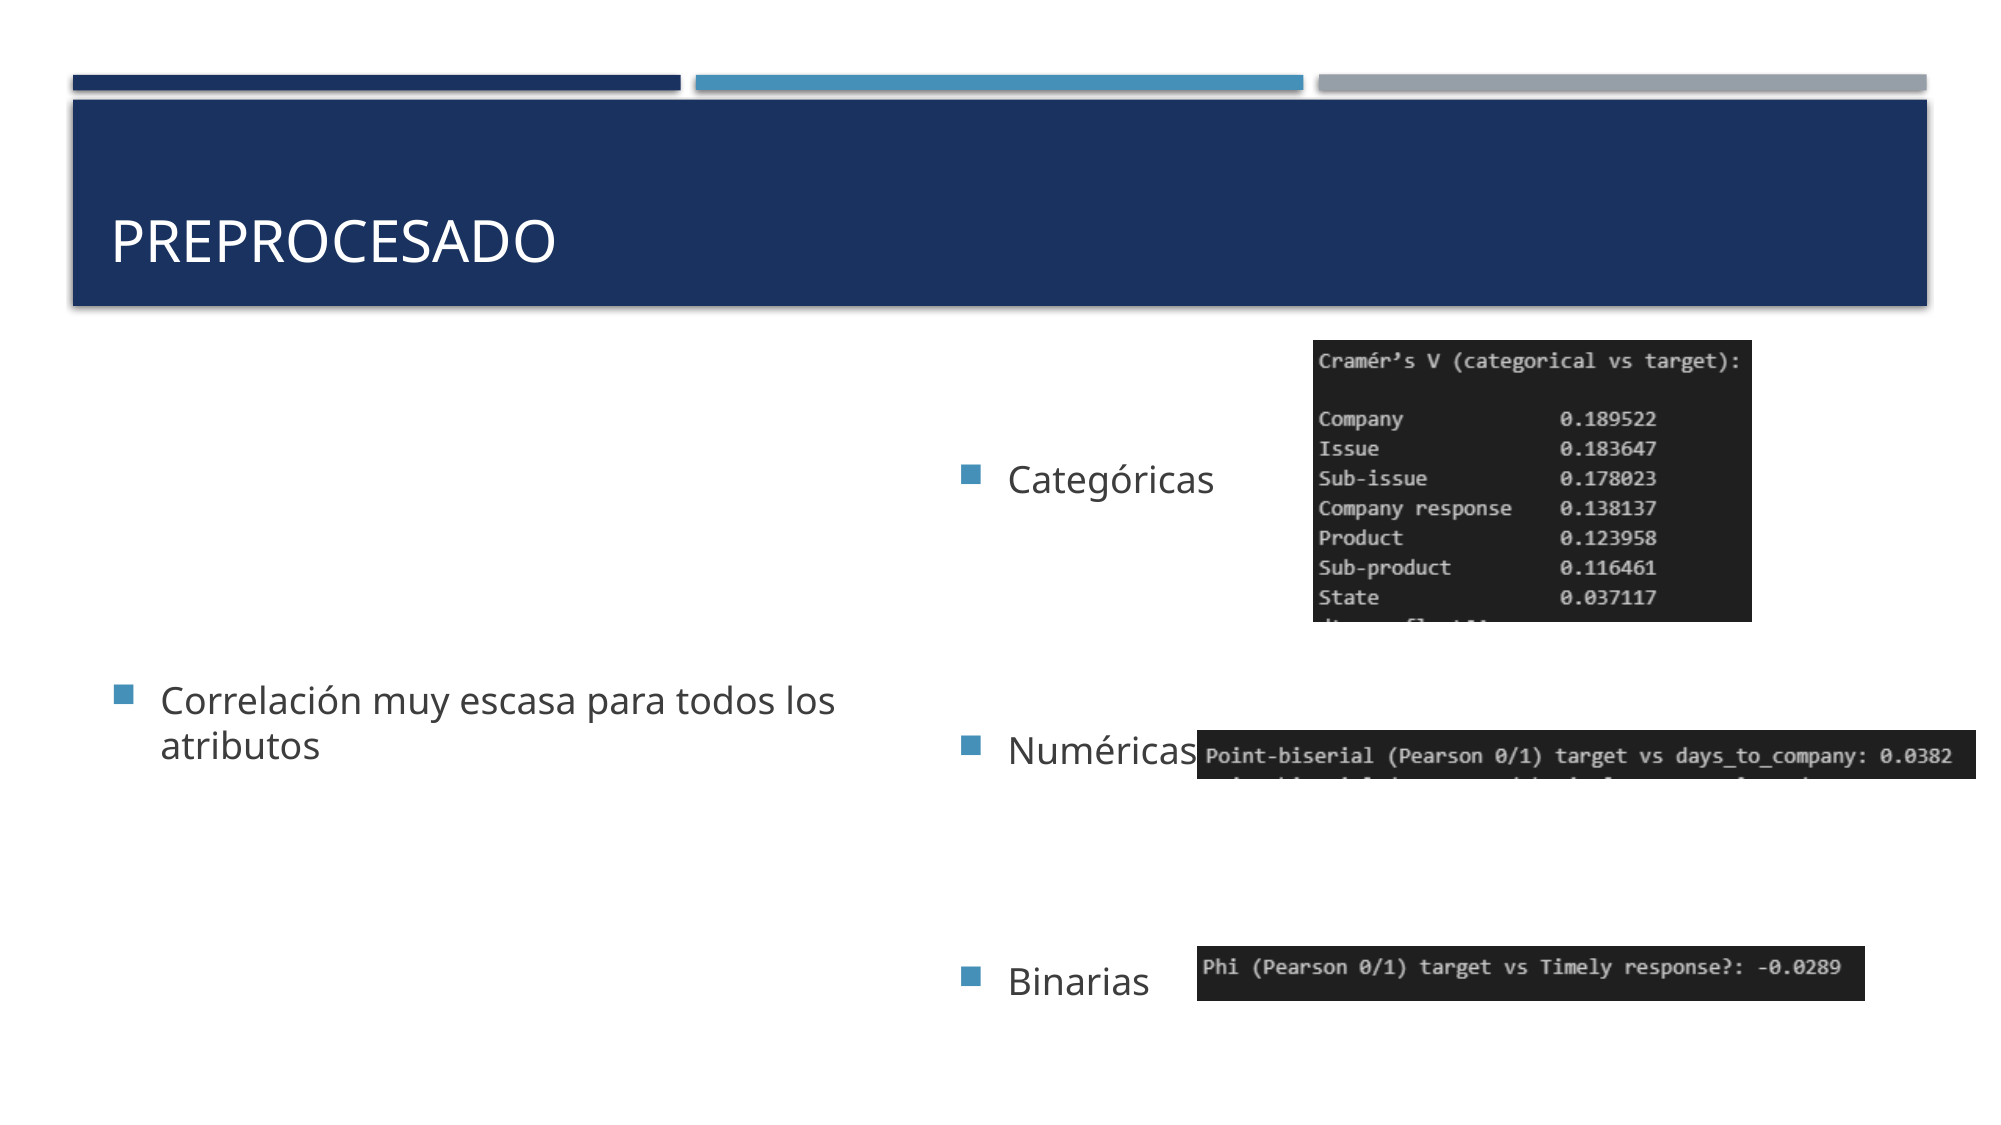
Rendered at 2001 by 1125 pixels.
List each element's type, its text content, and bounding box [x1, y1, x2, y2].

text_box Categóricas [942, 178, 1833, 449]
text_box Numéricas [942, 449, 1833, 680]
text_box Binarias [942, 680, 1833, 1125]
picture [1197, 729, 1977, 780]
list Correlación muy escasa para todos los atributos [95, 476, 942, 1032]
picture [1313, 339, 1752, 623]
title PREPROCESADO [95, 119, 1905, 282]
picture [1197, 945, 1866, 1002]
